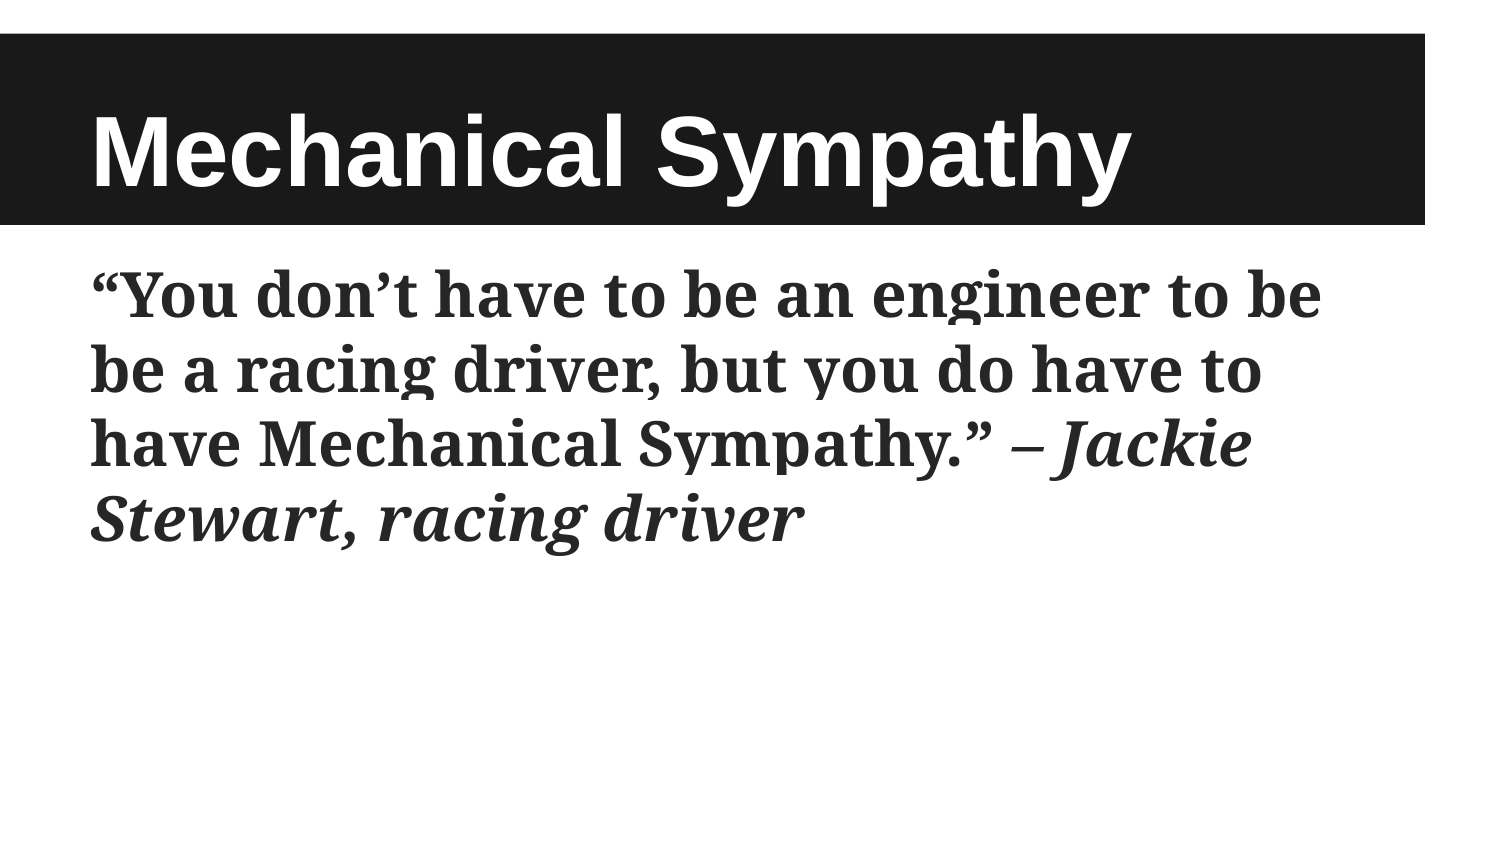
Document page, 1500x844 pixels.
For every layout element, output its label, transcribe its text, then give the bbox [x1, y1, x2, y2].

list “You don’t have to be an engineer to be be a racing driver, but you do have to have Mechanical Sympathy.” – Jackie Stewart, racing driver [75, 239, 1425, 808]
title Mechanical Sympathy [75, 33, 1425, 221]
